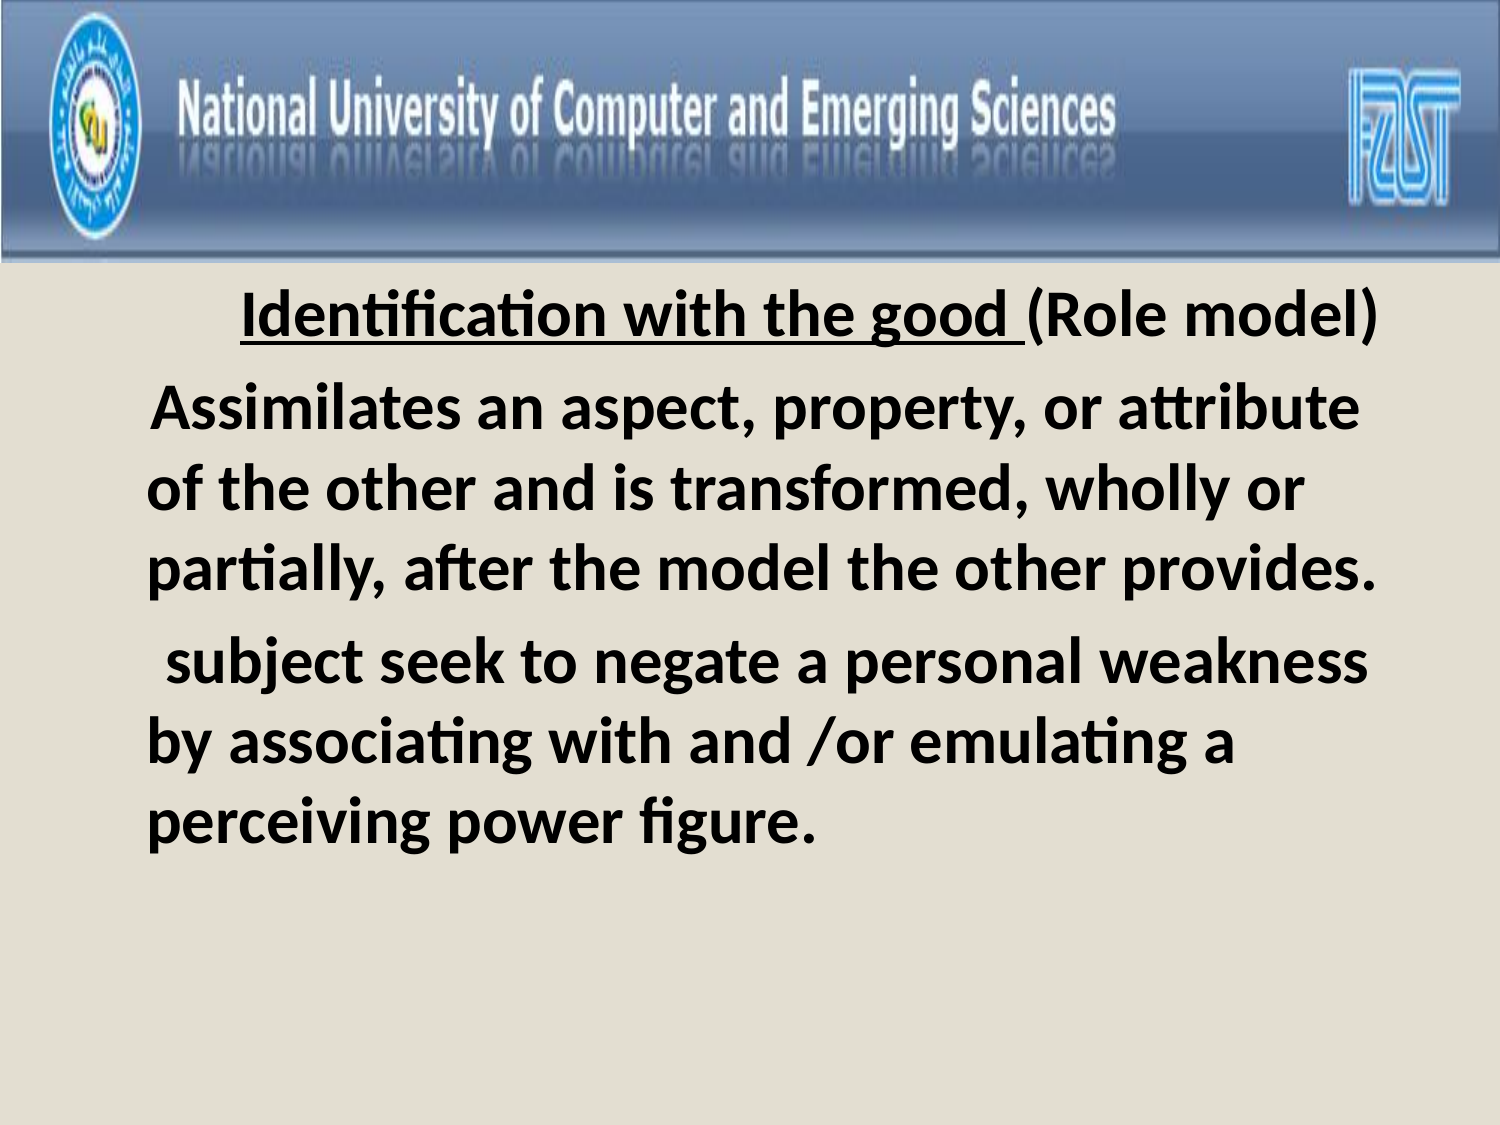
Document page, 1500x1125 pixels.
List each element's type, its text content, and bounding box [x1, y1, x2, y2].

picture [0, 0, 1500, 263]
list Identification with the good (Role model) Assimilates an aspect, property, or attribute of the other and is transformed, wholly or partially, after the model the other provides. subject seek to negate a personal weakness by associating with and /or emulating a perceiving power figure. [75, 272, 1425, 1005]
